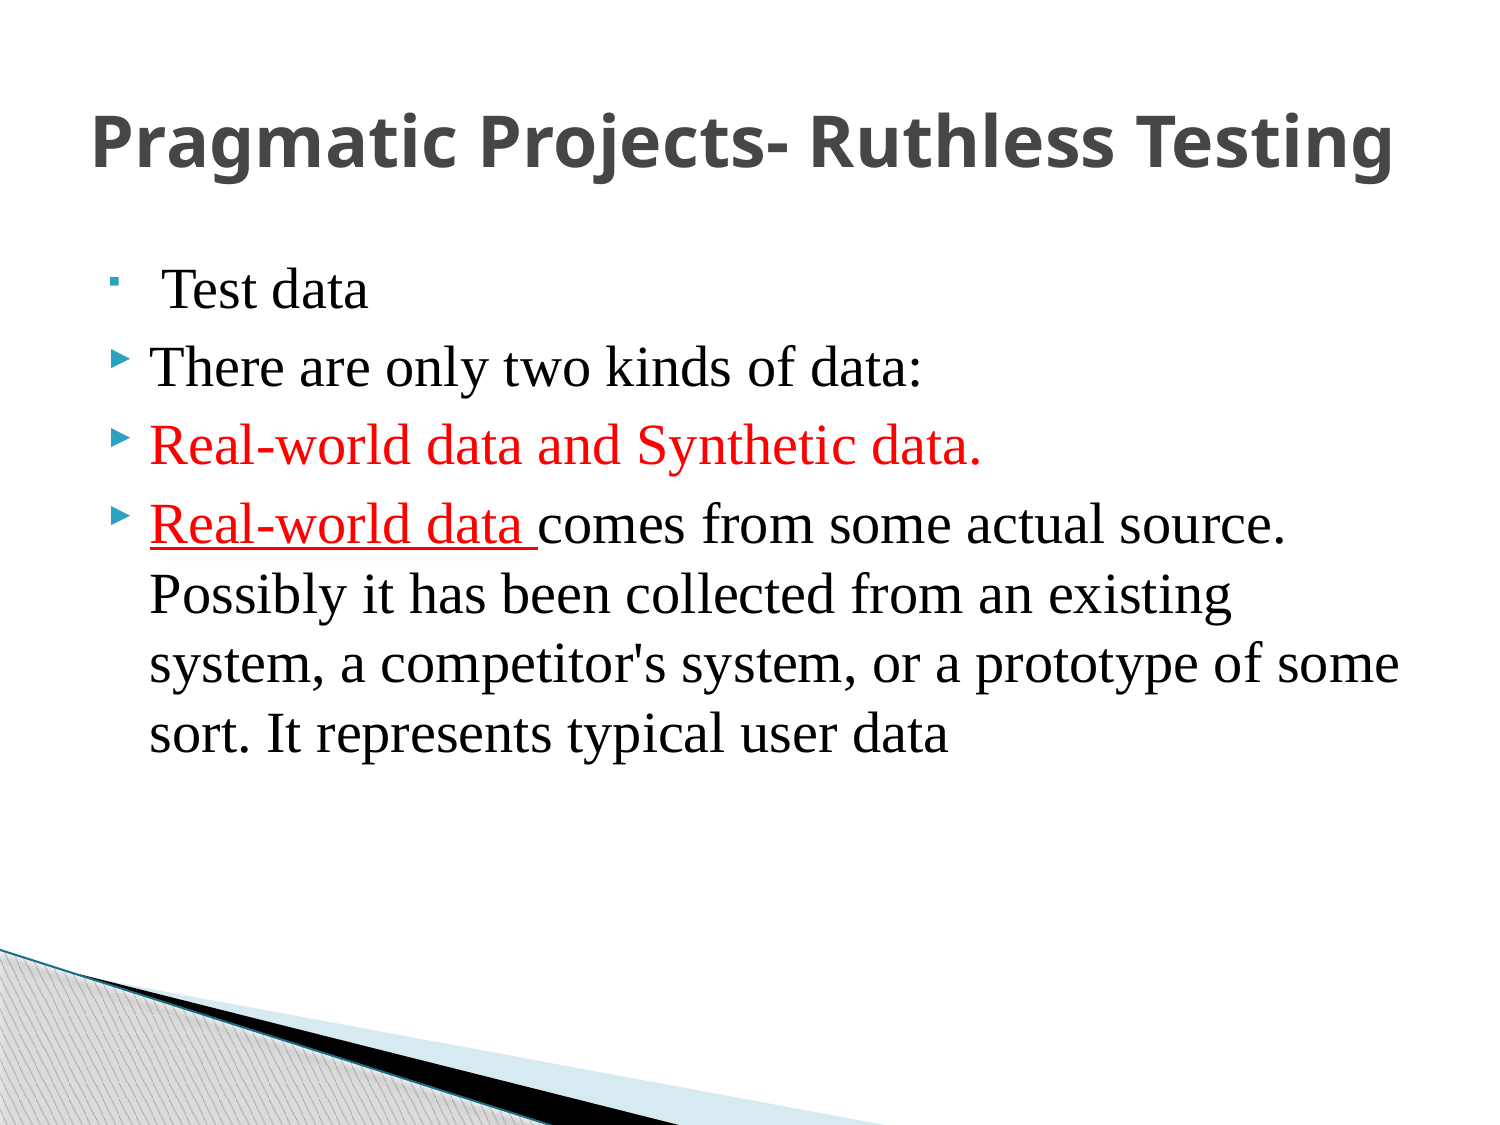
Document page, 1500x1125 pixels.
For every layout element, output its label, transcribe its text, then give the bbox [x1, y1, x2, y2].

list Test data There are only two kinds of data: Real-world data and Synthetic data. Real-world data comes from some actual source. Possibly it has been collected from an existing system, a competitor's system, or a prototype of some sort. It represents typical user data [75, 243, 1425, 986]
title Pragmatic Projects- Ruthless Testing [75, 45, 1425, 233]
